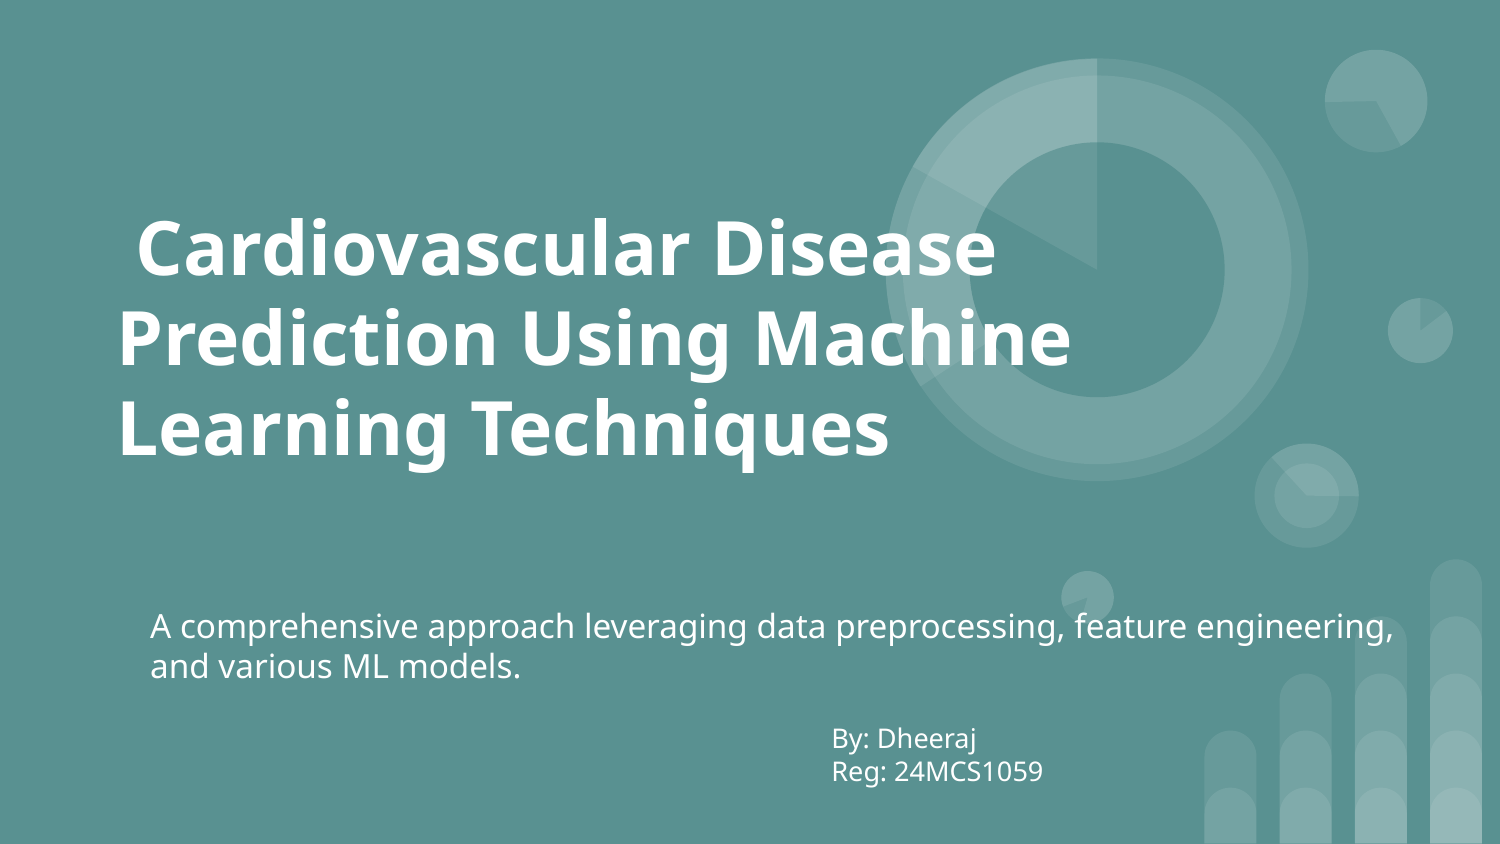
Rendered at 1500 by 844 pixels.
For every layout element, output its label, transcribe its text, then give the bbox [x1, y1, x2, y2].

title Cardiovascular Disease Prediction Using Machine Learning Techniques [101, 98, 1194, 572]
subtitle A comprehensive approach leveraging data preprocessing, feature engineering, and various ML models. [135, 589, 1437, 704]
text_box By: Dheeraj Reg: 24MCS1059 [816, 706, 1354, 821]
